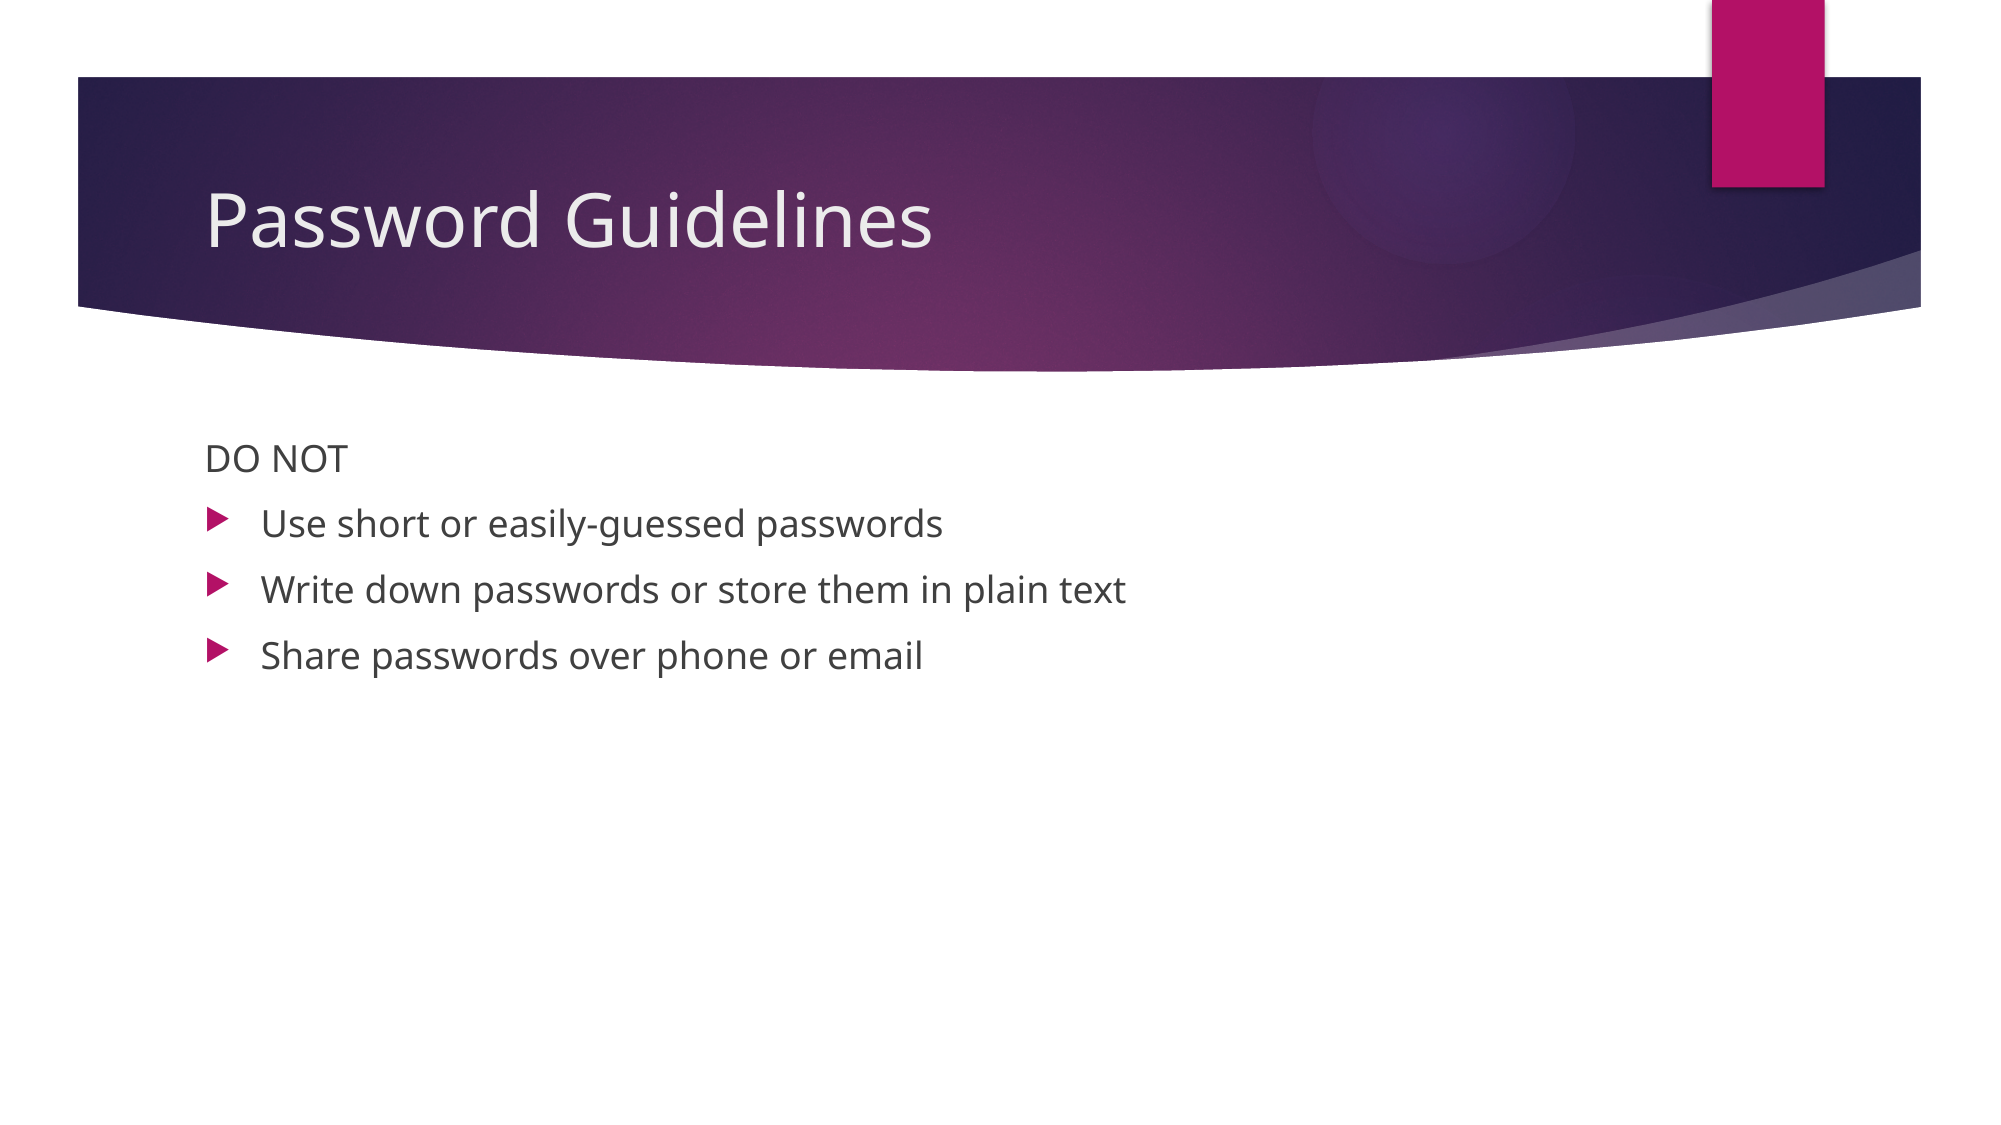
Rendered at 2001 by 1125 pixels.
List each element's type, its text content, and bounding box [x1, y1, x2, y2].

list DO NOT Use short or easily-guessed passwords Write down passwords or store them in plain text Share passwords over phone or email [189, 427, 1638, 988]
title Password Guidelines [189, 159, 1627, 276]
